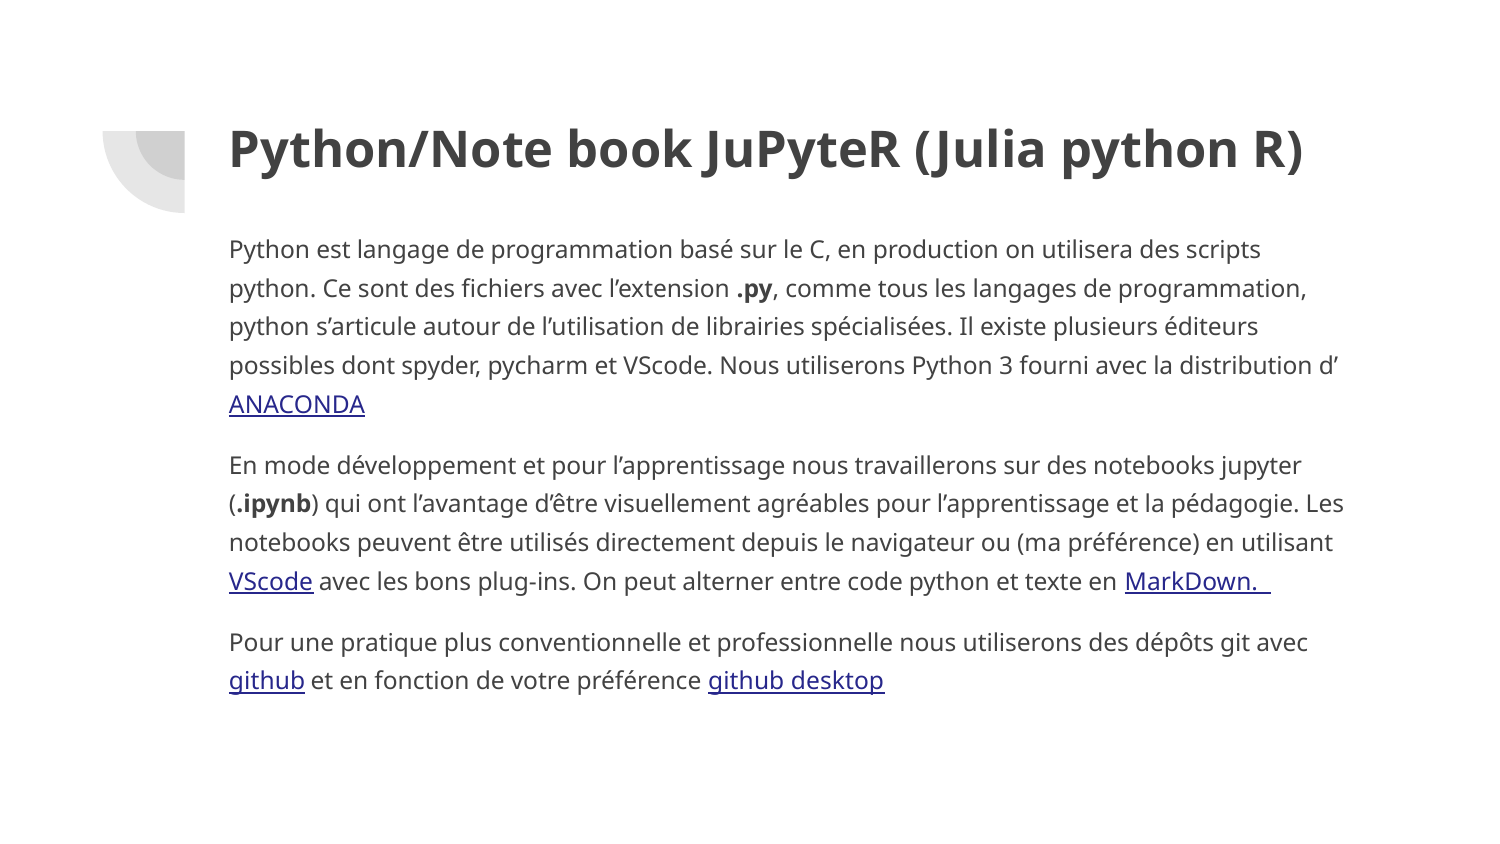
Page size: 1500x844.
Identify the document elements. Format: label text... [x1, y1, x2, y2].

list Python est langage de programmation basé sur le C, en production on utilisera des scripts python. Ce sont des fichiers avec l’extension .py, comme tous les langages de programmation, python s’articule autour de l’utilisation de librairies spécialisées. Il existe plusieurs éditeurs possibles dont spyder, pycharm et VScode. Nous utiliserons Python 3 fourni avec la distribution d’ANACONDA En mode développement et pour l’apprentissage nous travaillerons sur des notebooks jupyter (.ipynb) qui ont l’avantage d’être visuellement agréables pour l’apprentissage et la pédagogie. Les notebooks peuvent être utilisés directement depuis le navigateur ou (ma préférence) en utilisant VScode avec les bons plug-ins. On peut alterner entre code python et texte en MarkDown. Pour une pratique plus conventionnelle et professionnelle nous utiliserons des dépôts git avec github et en fonction de votre préférence github desktop [213, 212, 1368, 744]
title Python/Note book JuPyteR (Julia python R) [213, 98, 1368, 212]
